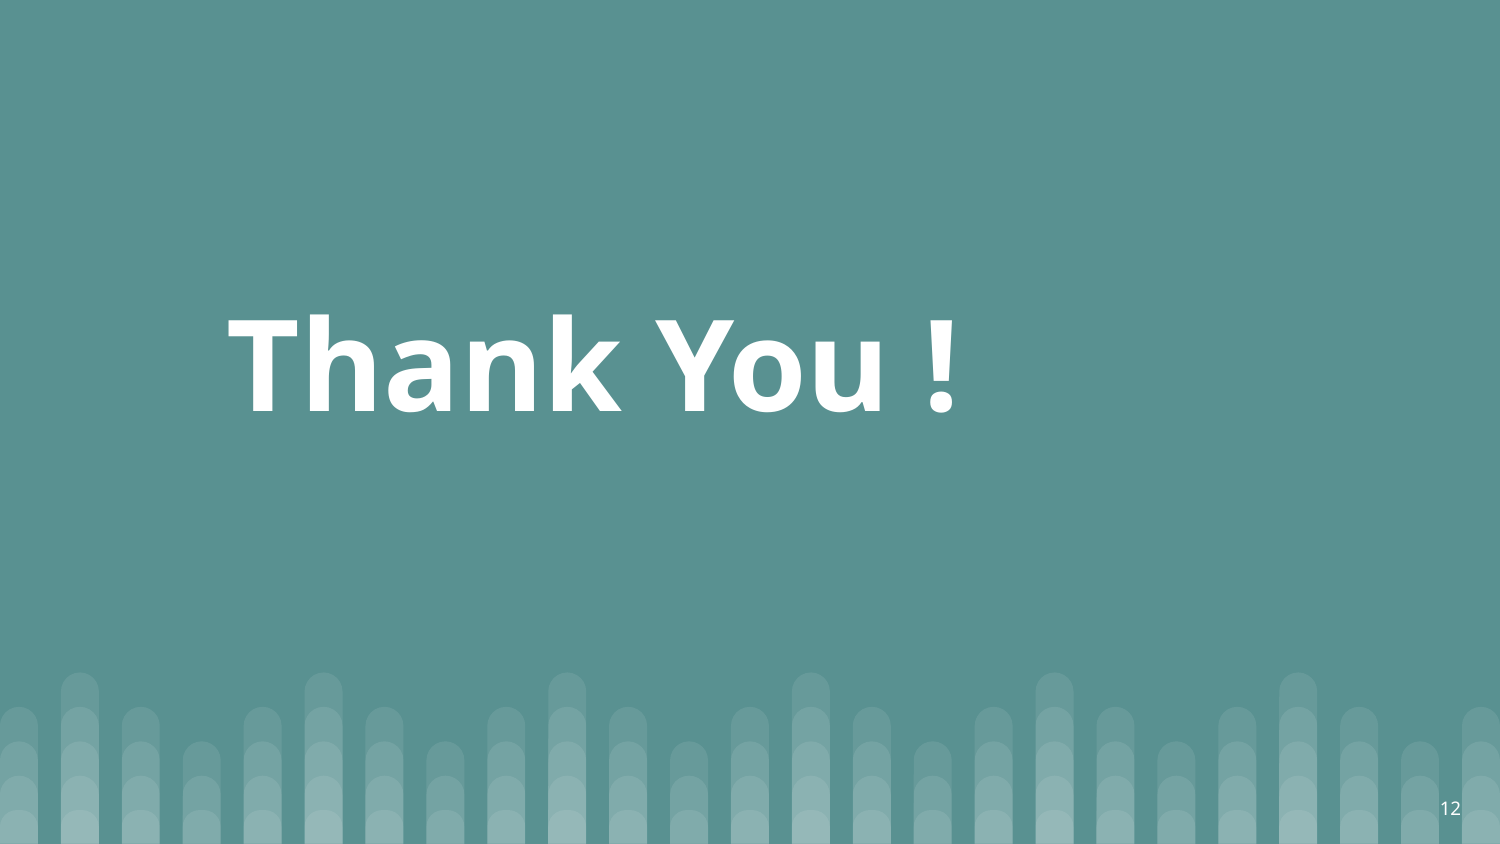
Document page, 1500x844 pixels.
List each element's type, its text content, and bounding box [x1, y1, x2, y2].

title Thank You ! [70, 207, 1116, 514]
slide_number ‹#› [1386, 777, 1477, 842]
